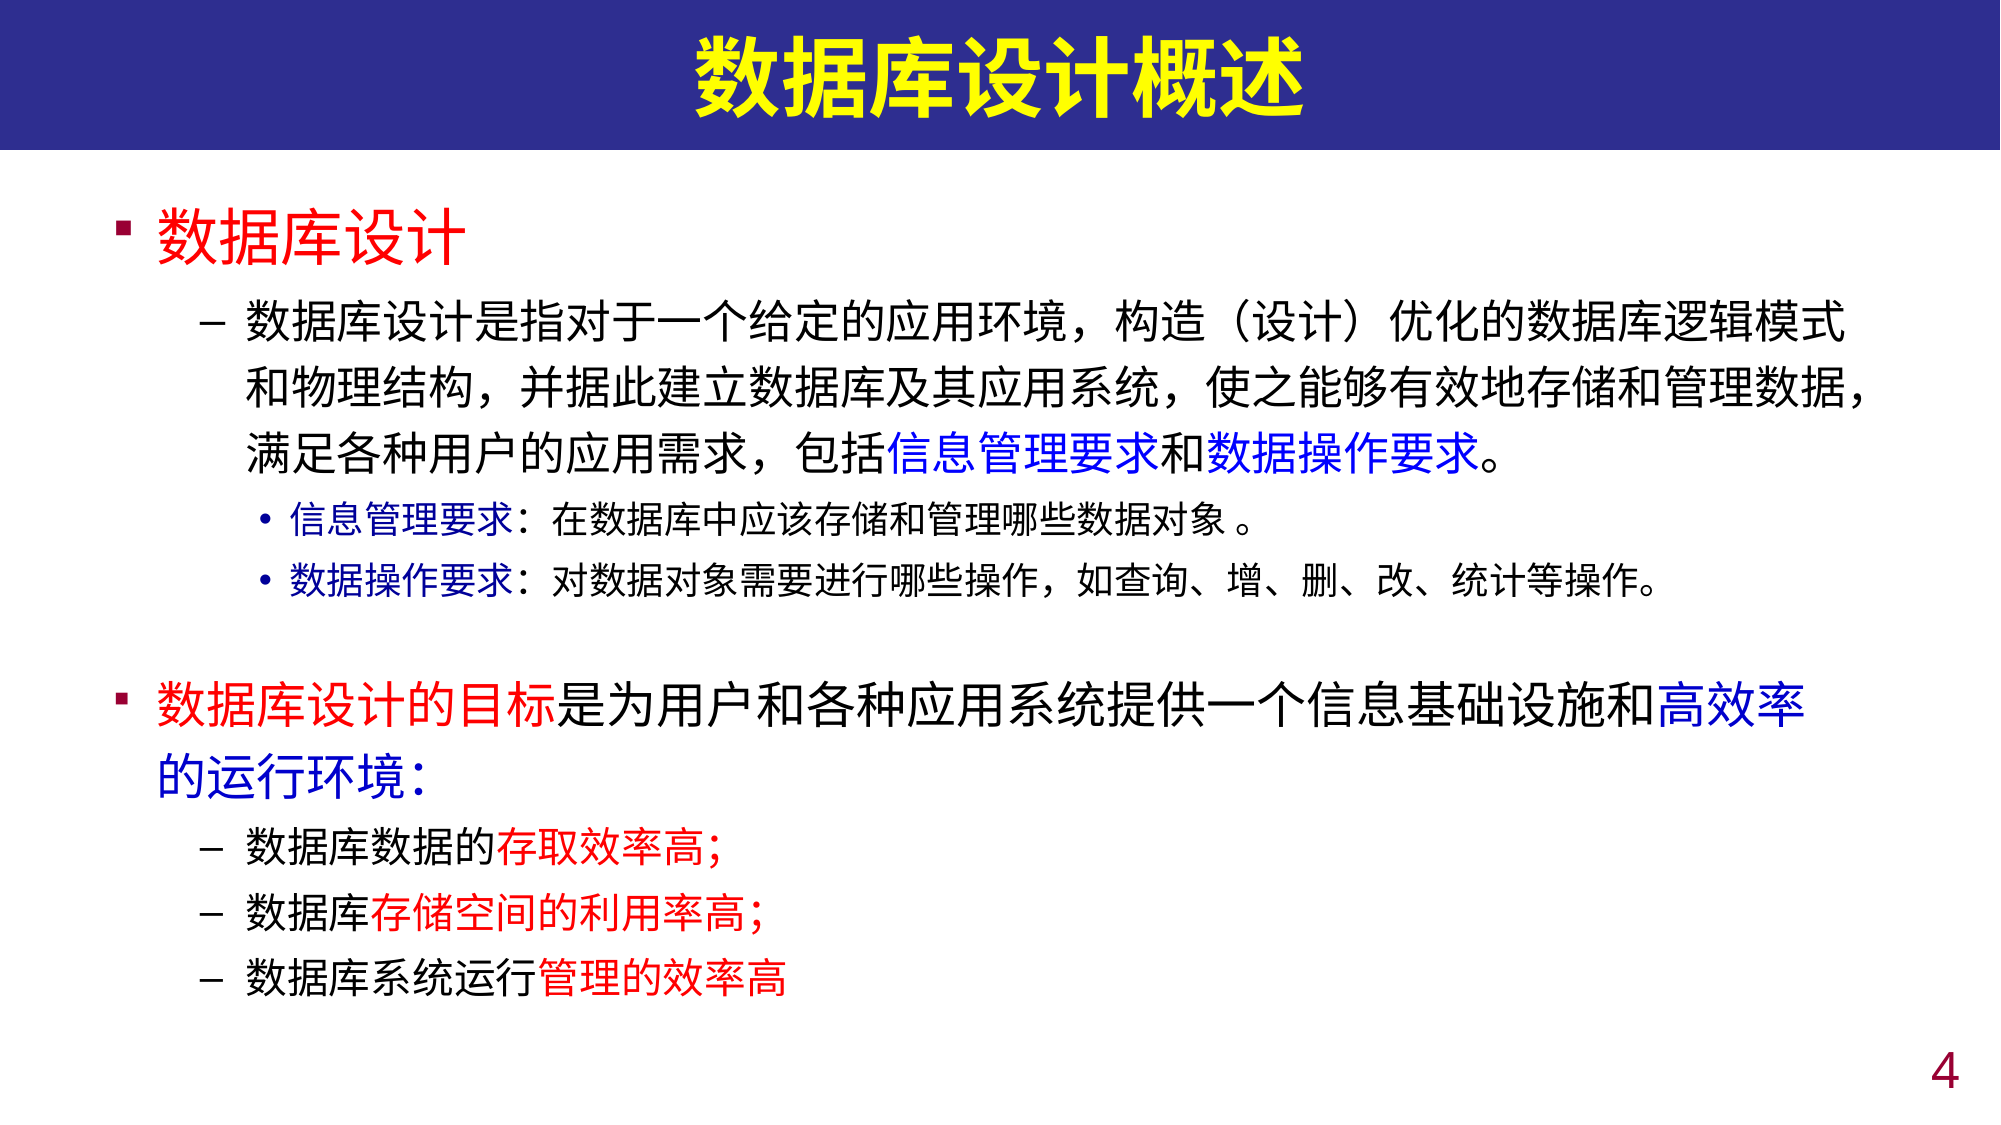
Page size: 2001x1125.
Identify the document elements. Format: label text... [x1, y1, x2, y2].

list 数据库设计 数据库设计是指对于一个给定的应用环境，构造（设计）优化的数据库逻辑模式和物理结构，并据此建立数据库及其应用系统，使之能够有效地存储和管理数据，满足各种用户的应用需求，包括信息管理要求和数据操作要求。 信息管理要求：在数据库中应该存储和管理哪些数据对象 。 数据操作要求：对数据对象需要进行哪些操作，如查询、增、删、改、统计等操作。 数据库设计的目标是为用户和各种应用系统提供一个信息基础设施和高效率的运行环境： 数据库数据的存取效率高； 数据库存储空间的利用率高； 数据库系统运行管理的效率高 [97, 174, 1863, 1073]
slide_number 3 [1550, 1048, 1975, 1096]
title 数据库设计概述 [0, 0, 2000, 150]
